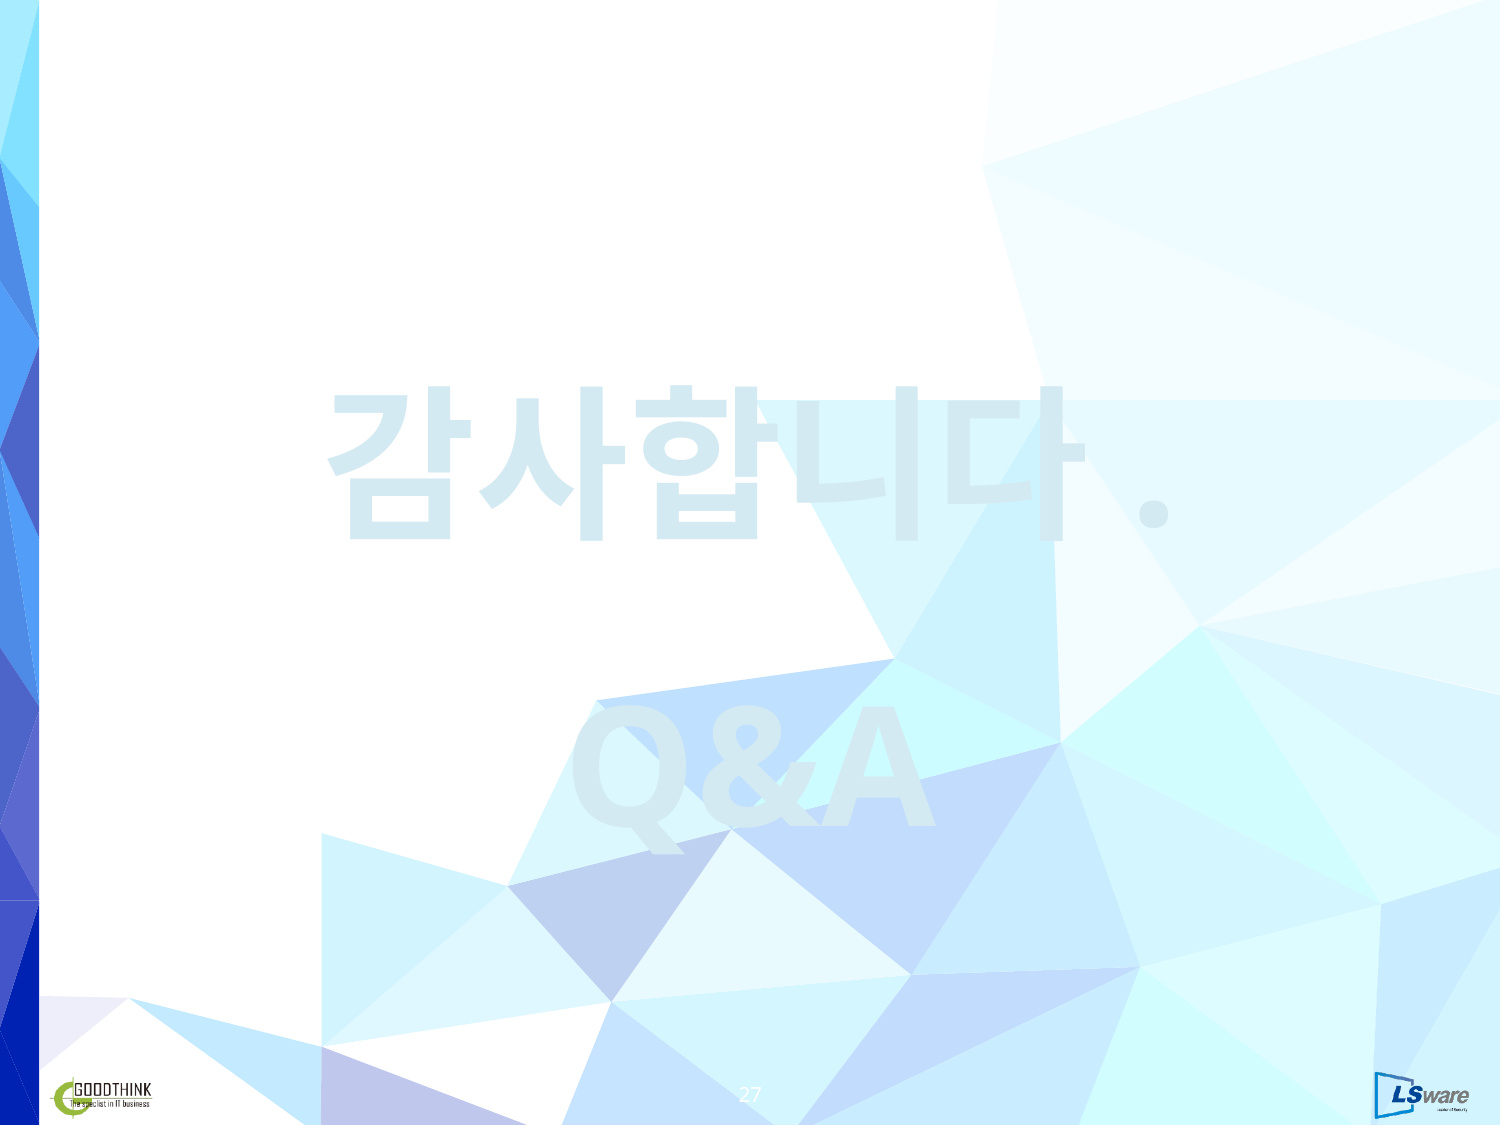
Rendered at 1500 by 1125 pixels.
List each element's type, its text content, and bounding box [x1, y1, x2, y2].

text_box 감사합니다. Q&A [307, 252, 1193, 867]
picture [45, 1074, 157, 1123]
picture [1372, 1070, 1471, 1120]
